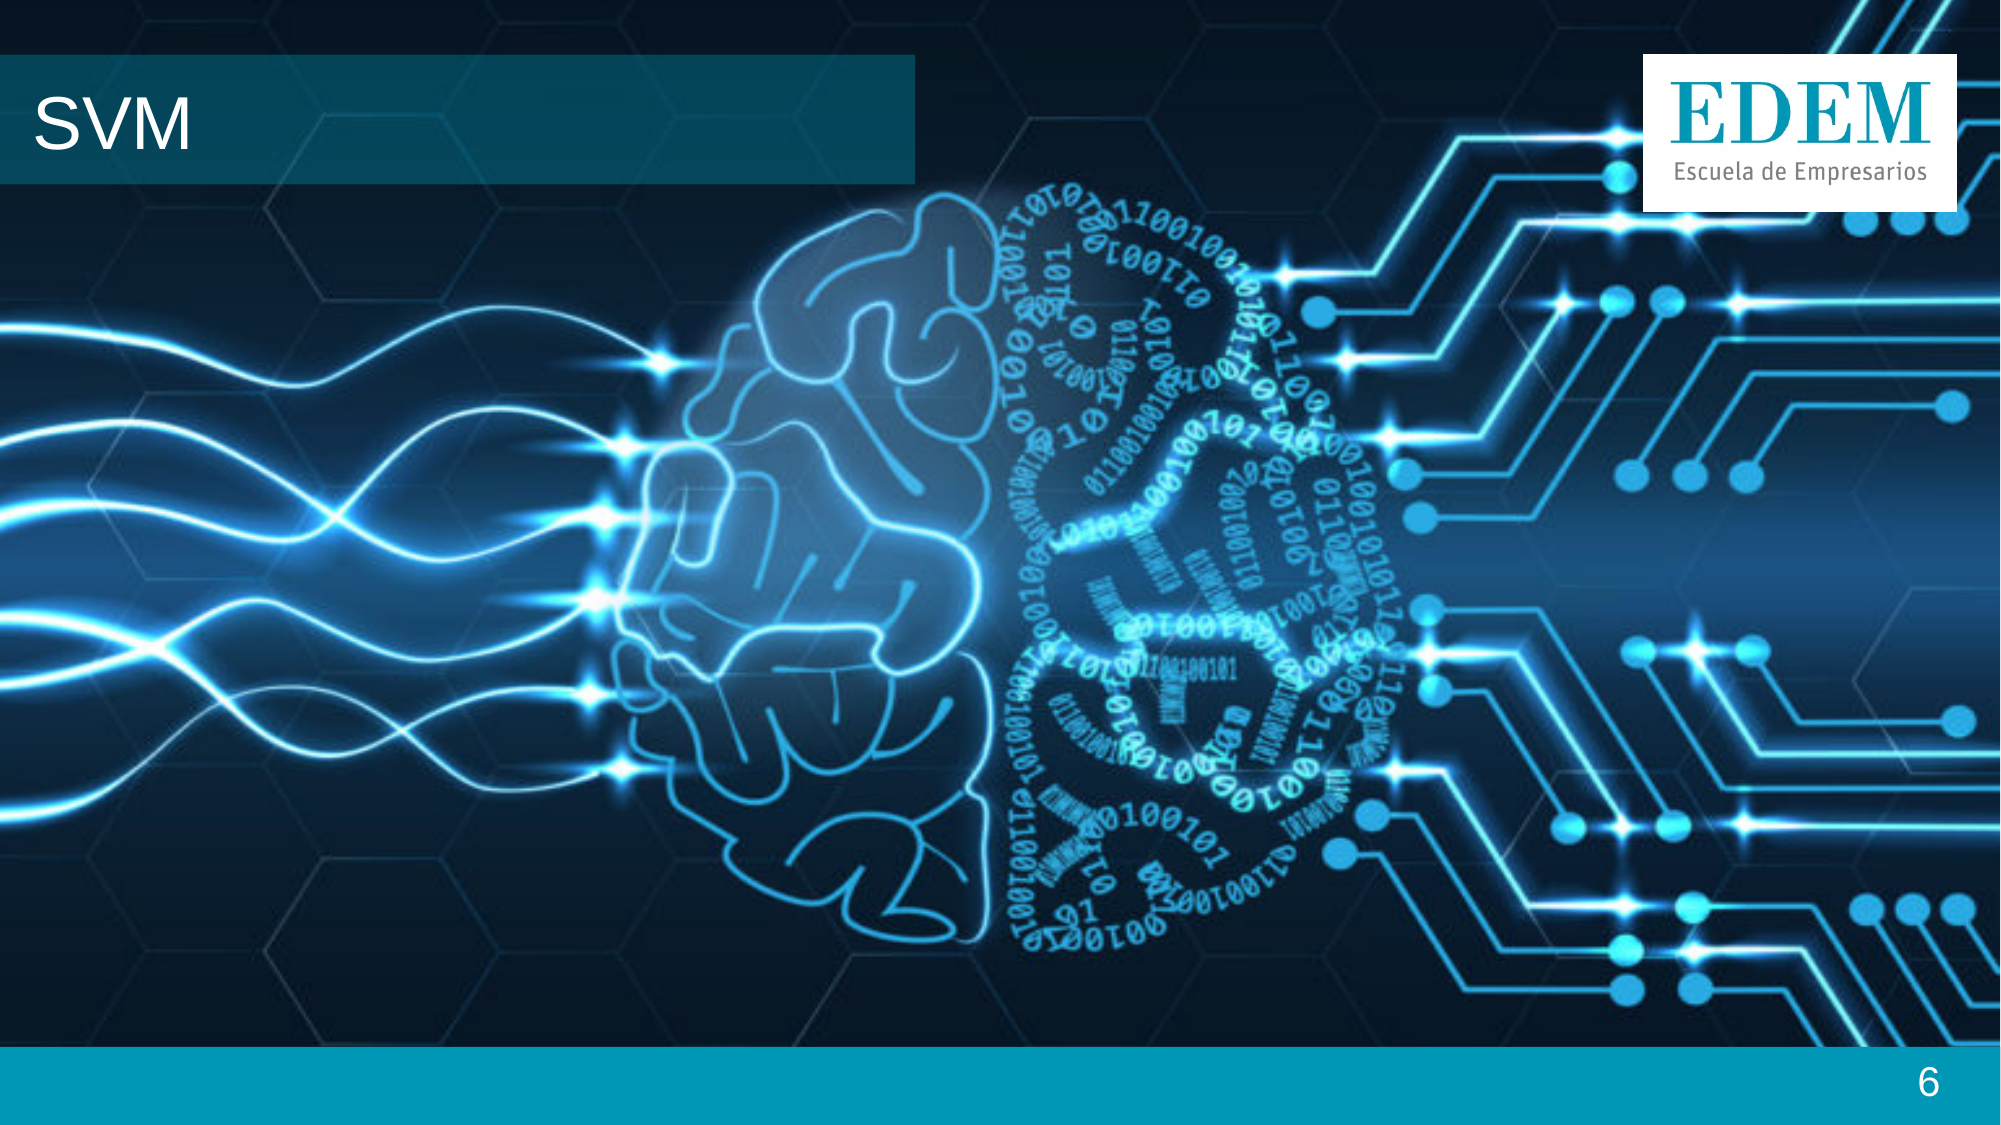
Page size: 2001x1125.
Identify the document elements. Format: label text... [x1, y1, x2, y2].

text_box svm [17, 72, 1019, 167]
picture [0, 0, 2001, 1046]
